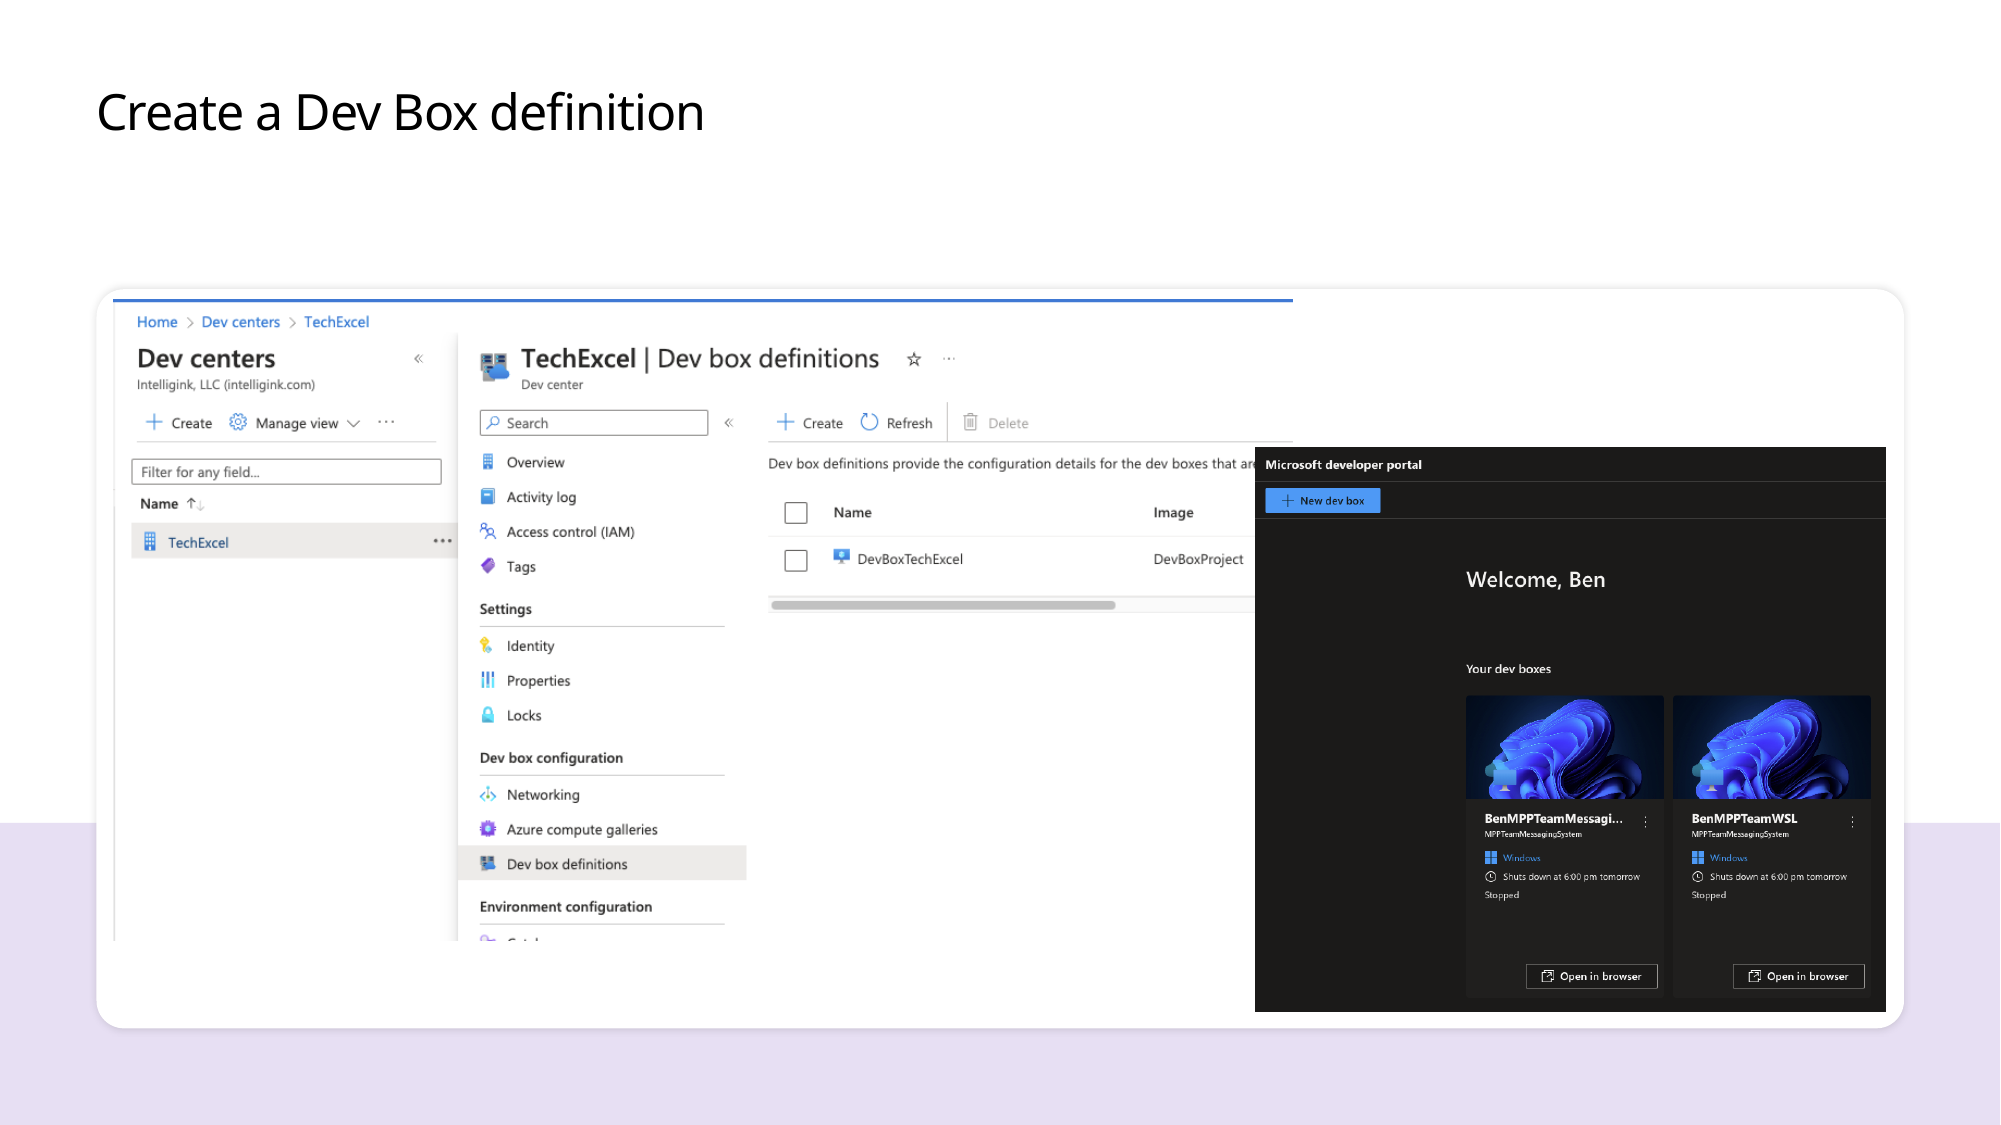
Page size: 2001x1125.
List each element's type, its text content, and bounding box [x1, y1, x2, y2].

text_box [95, 288, 1905, 1030]
text_box [0, 822, 2000, 1125]
title Create a Dev Box definition [96, 16, 1904, 205]
picture [113, 299, 1886, 1012]
